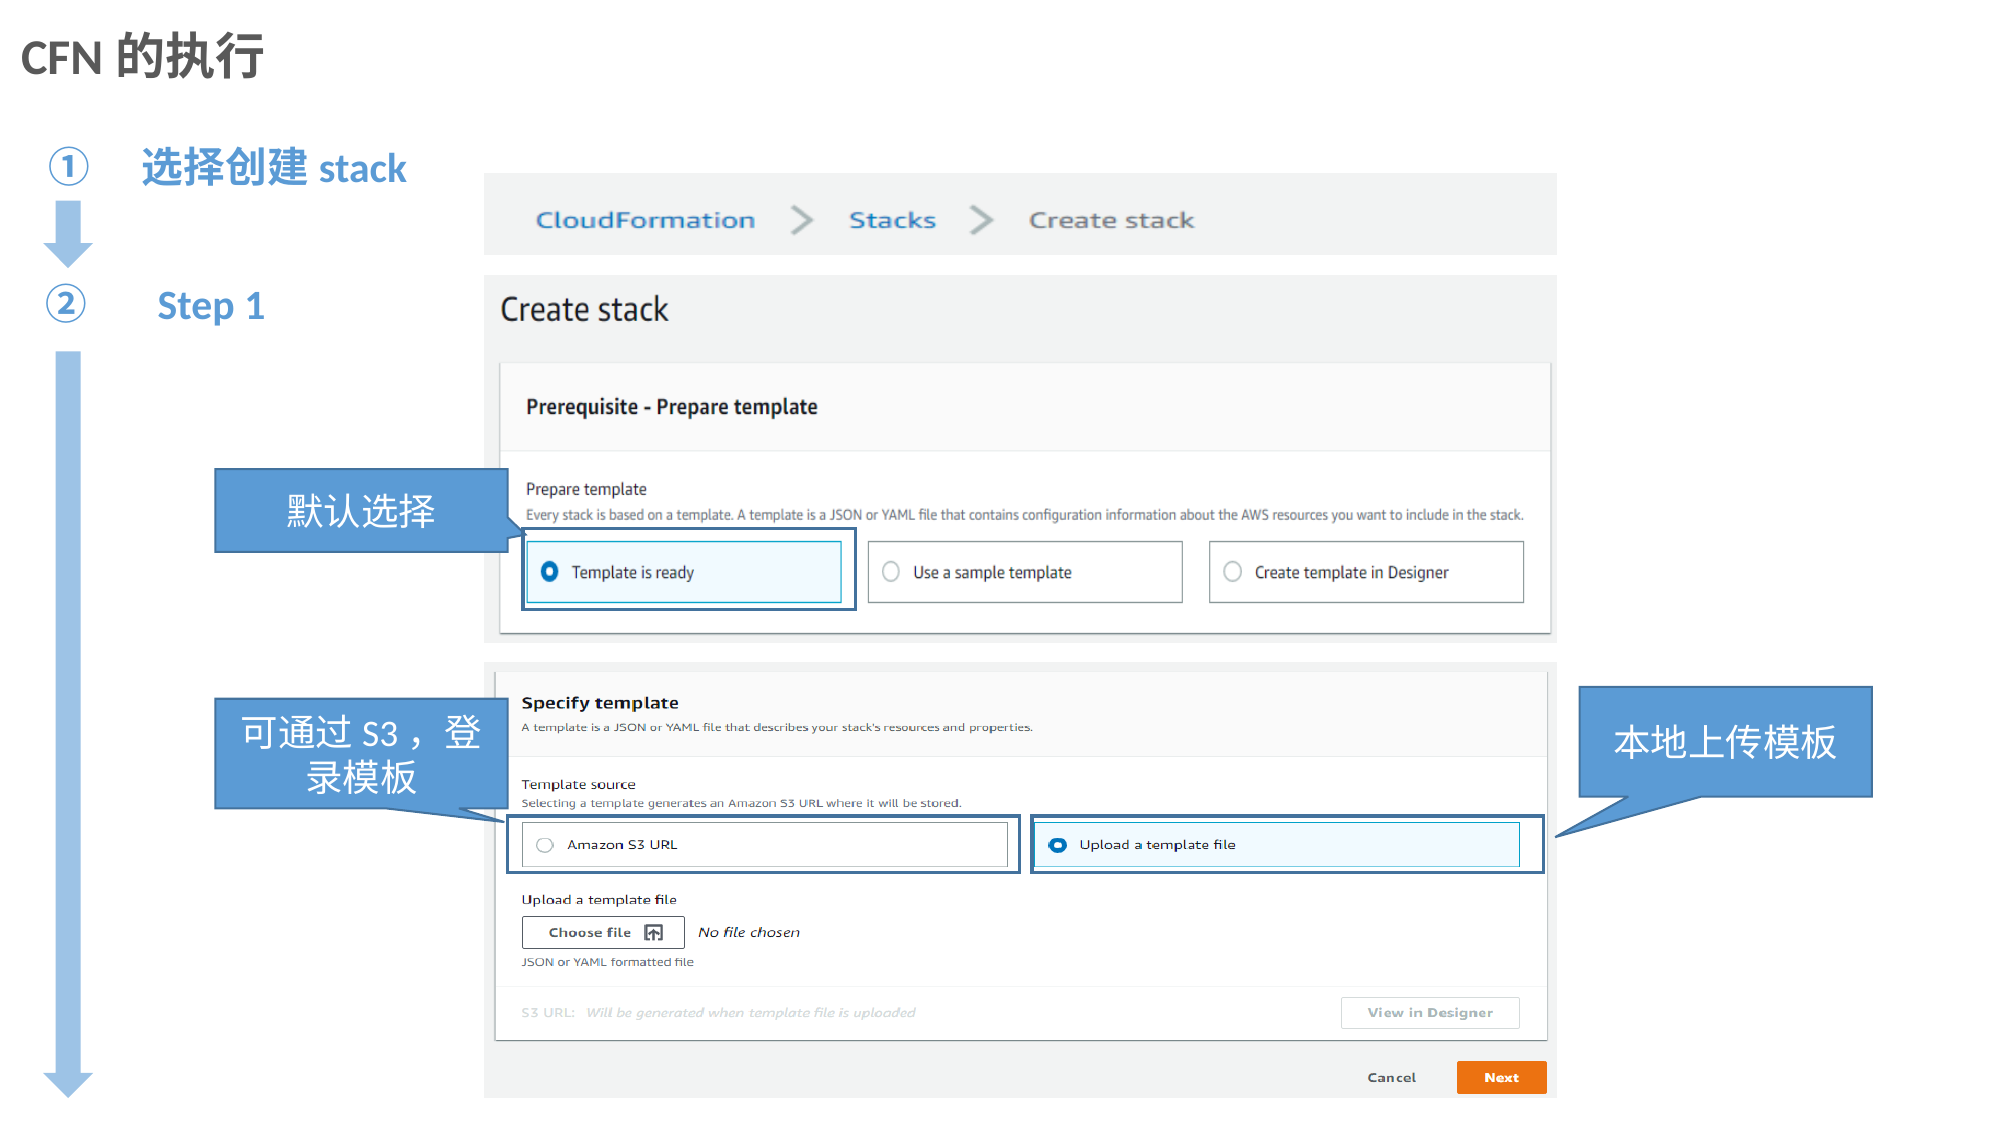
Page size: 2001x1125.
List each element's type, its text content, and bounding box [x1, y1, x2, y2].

text_box ① 选择创建stack [33, 139, 444, 209]
text_box 本地上传模板 [1557, 685, 1873, 838]
picture [484, 275, 1557, 643]
text_box [40, 350, 96, 1100]
subtitle CFN的执行 [6, 23, 1507, 105]
text_box ② Step 1 [30, 275, 441, 345]
text_box 默认选择 [214, 468, 484, 553]
text_box [40, 199, 96, 270]
picture [484, 173, 1557, 255]
text_box 可通过S3，登录模板 [214, 697, 484, 821]
picture [484, 662, 1557, 1099]
